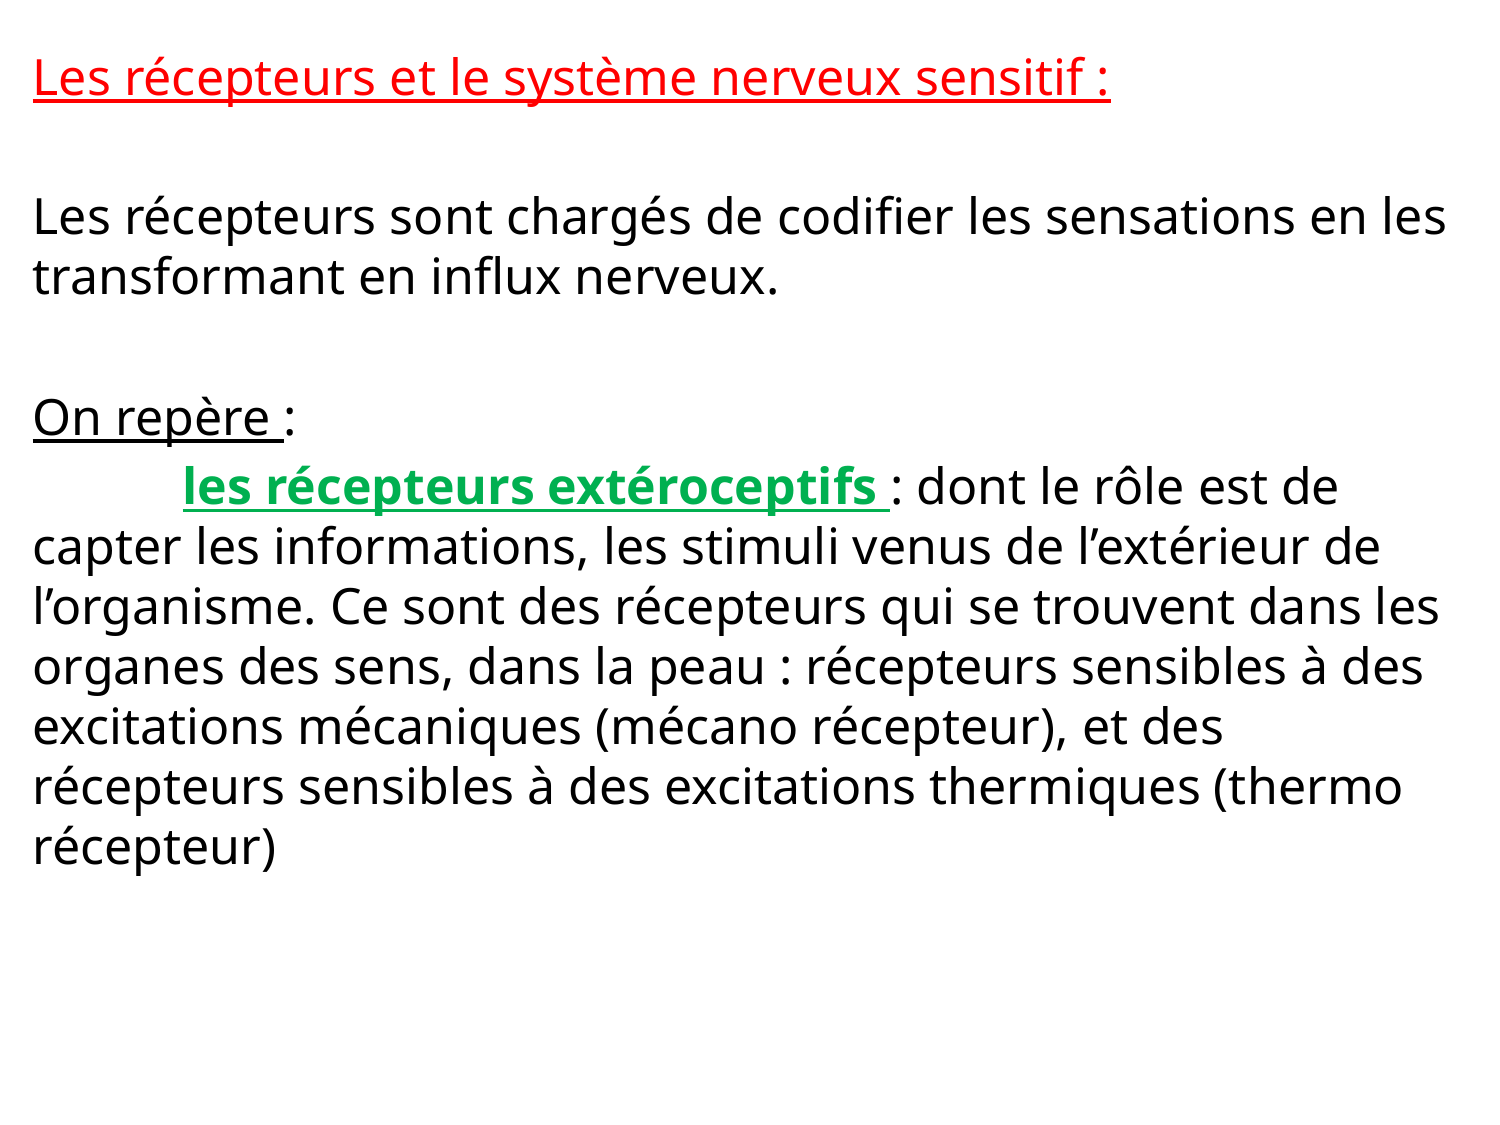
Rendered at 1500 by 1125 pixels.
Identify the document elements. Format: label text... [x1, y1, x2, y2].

list Les récepteurs et le système nerveux sensitif : Les récepteurs sont chargés de codifier les sensations en les transformant en influx nerveux. On repère : les récepteurs extéroceptifs : dont le rôle est de capter les informations, les stimuli venus de l’extérieur de l’organisme. Ce sont des récepteurs qui se trouvent dans les organes des sens, dans la peau : récepteurs sensibles à des excitations mécaniques (mécano récepteur), et des récepteurs sensibles à des excitations thermiques (thermo récepteur) [17, 37, 1500, 1083]
